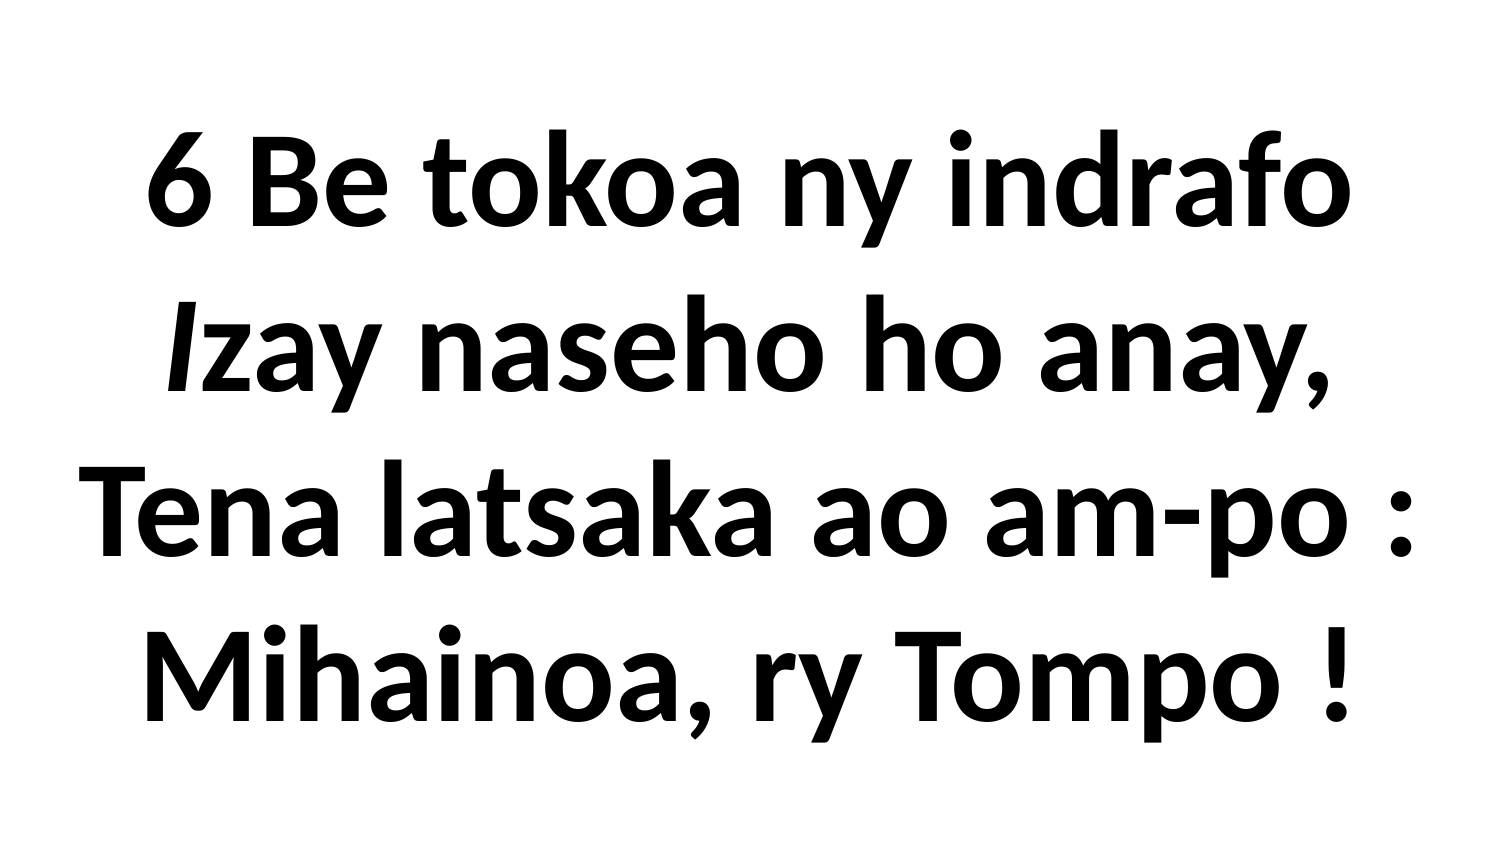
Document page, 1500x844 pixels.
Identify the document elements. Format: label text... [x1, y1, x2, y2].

title 6 Be tokoa ny indrafo Izay naseho ho anay, Tena latsaka ao am-po : Mihainoa, ry Tompo ! [0, 321, 1500, 517]
